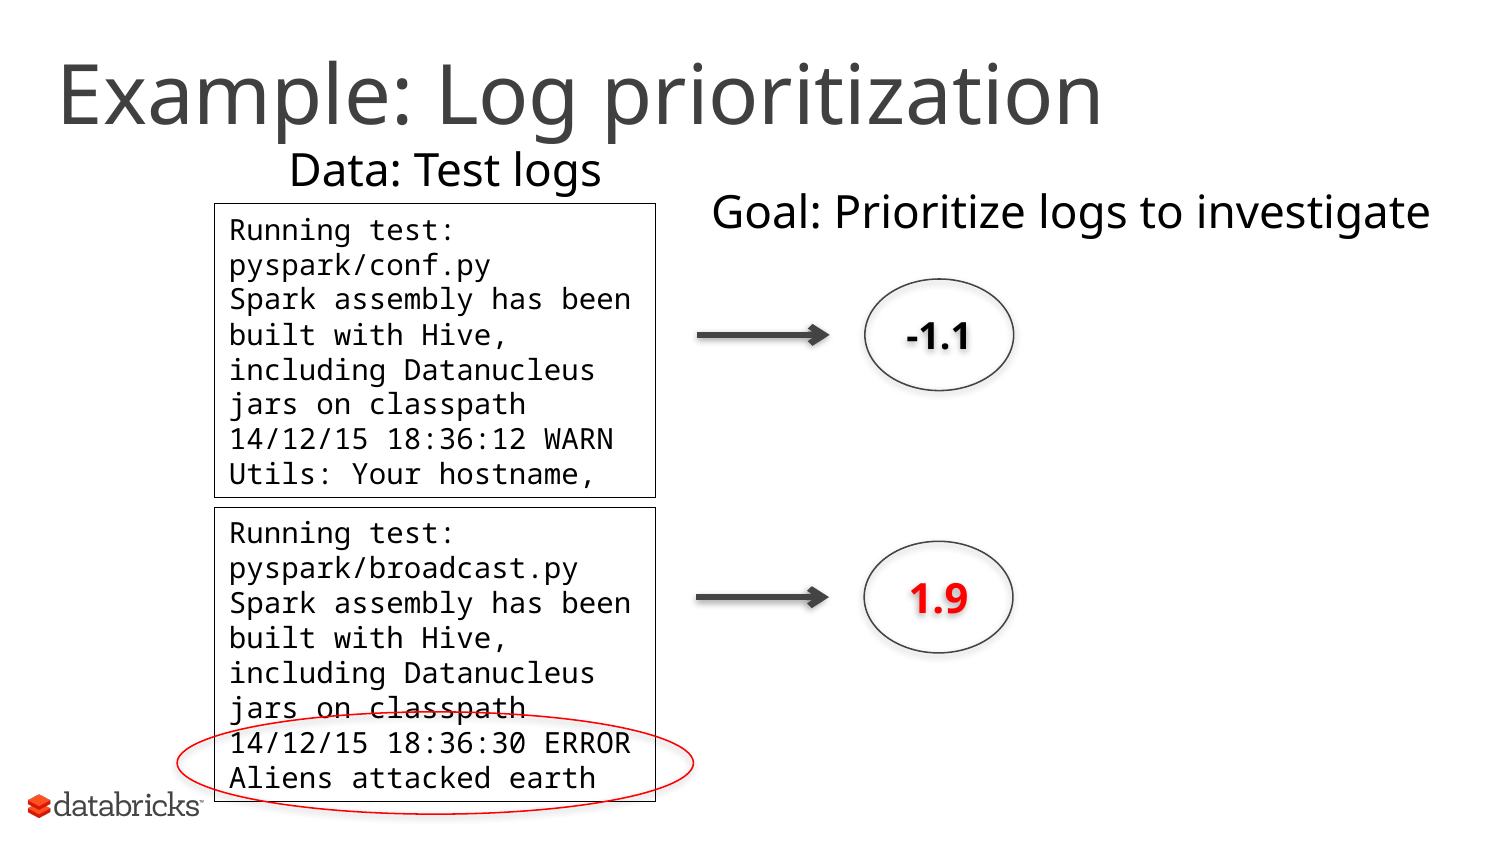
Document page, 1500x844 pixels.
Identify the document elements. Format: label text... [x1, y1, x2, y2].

text_box Goal: Prioritize logs to investigate [696, 175, 1447, 245]
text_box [696, 278, 1014, 391]
title Example: Log prioritization [41, 33, 1447, 175]
text_box [176, 737, 208, 789]
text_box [213, 203, 656, 806]
text_box Data: Test logs [273, 132, 617, 201]
picture [24, 788, 205, 820]
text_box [696, 541, 1014, 654]
text_box [660, 737, 695, 789]
